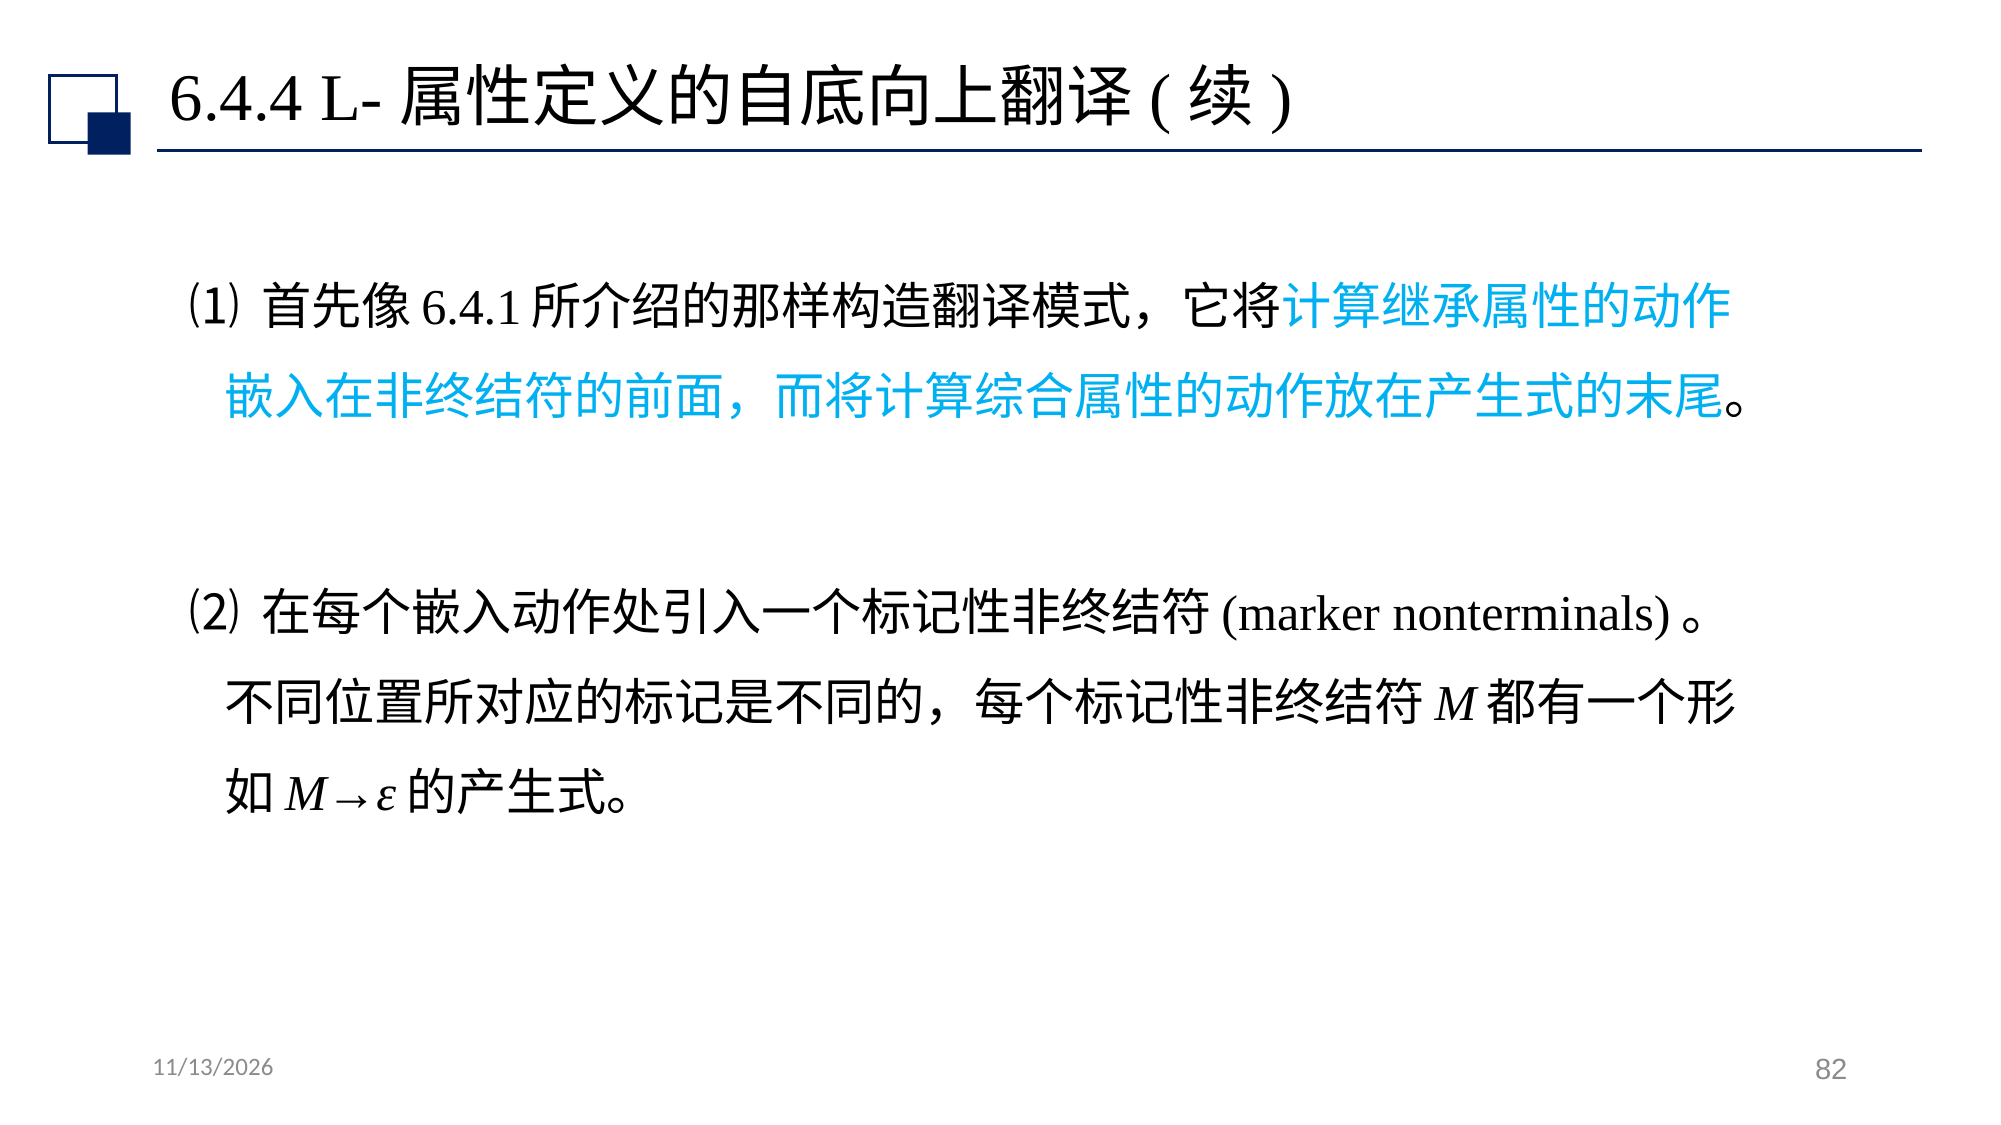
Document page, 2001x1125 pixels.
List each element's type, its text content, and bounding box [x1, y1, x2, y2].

slide_number 82 [1412, 1042, 1863, 1103]
title 6.4.4 L-属性定义的自底向上翻译(续) [154, 50, 1880, 143]
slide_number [137, 1042, 588, 1103]
list ⑴ 首先像6.4.1所介绍的那样构造翻译模式，它将计算继承属性的动作嵌入在非终结符的前面，而将计算综合属性的动作放在产生式的末尾。 ⑵ 在每个嵌入动作处引入一个标记性非终结符(marker nonterminals)。不同位置所对应的标记是不同的，每个标记性非终结符M都有一个形如M→ε的产生式。 [174, 236, 1780, 914]
